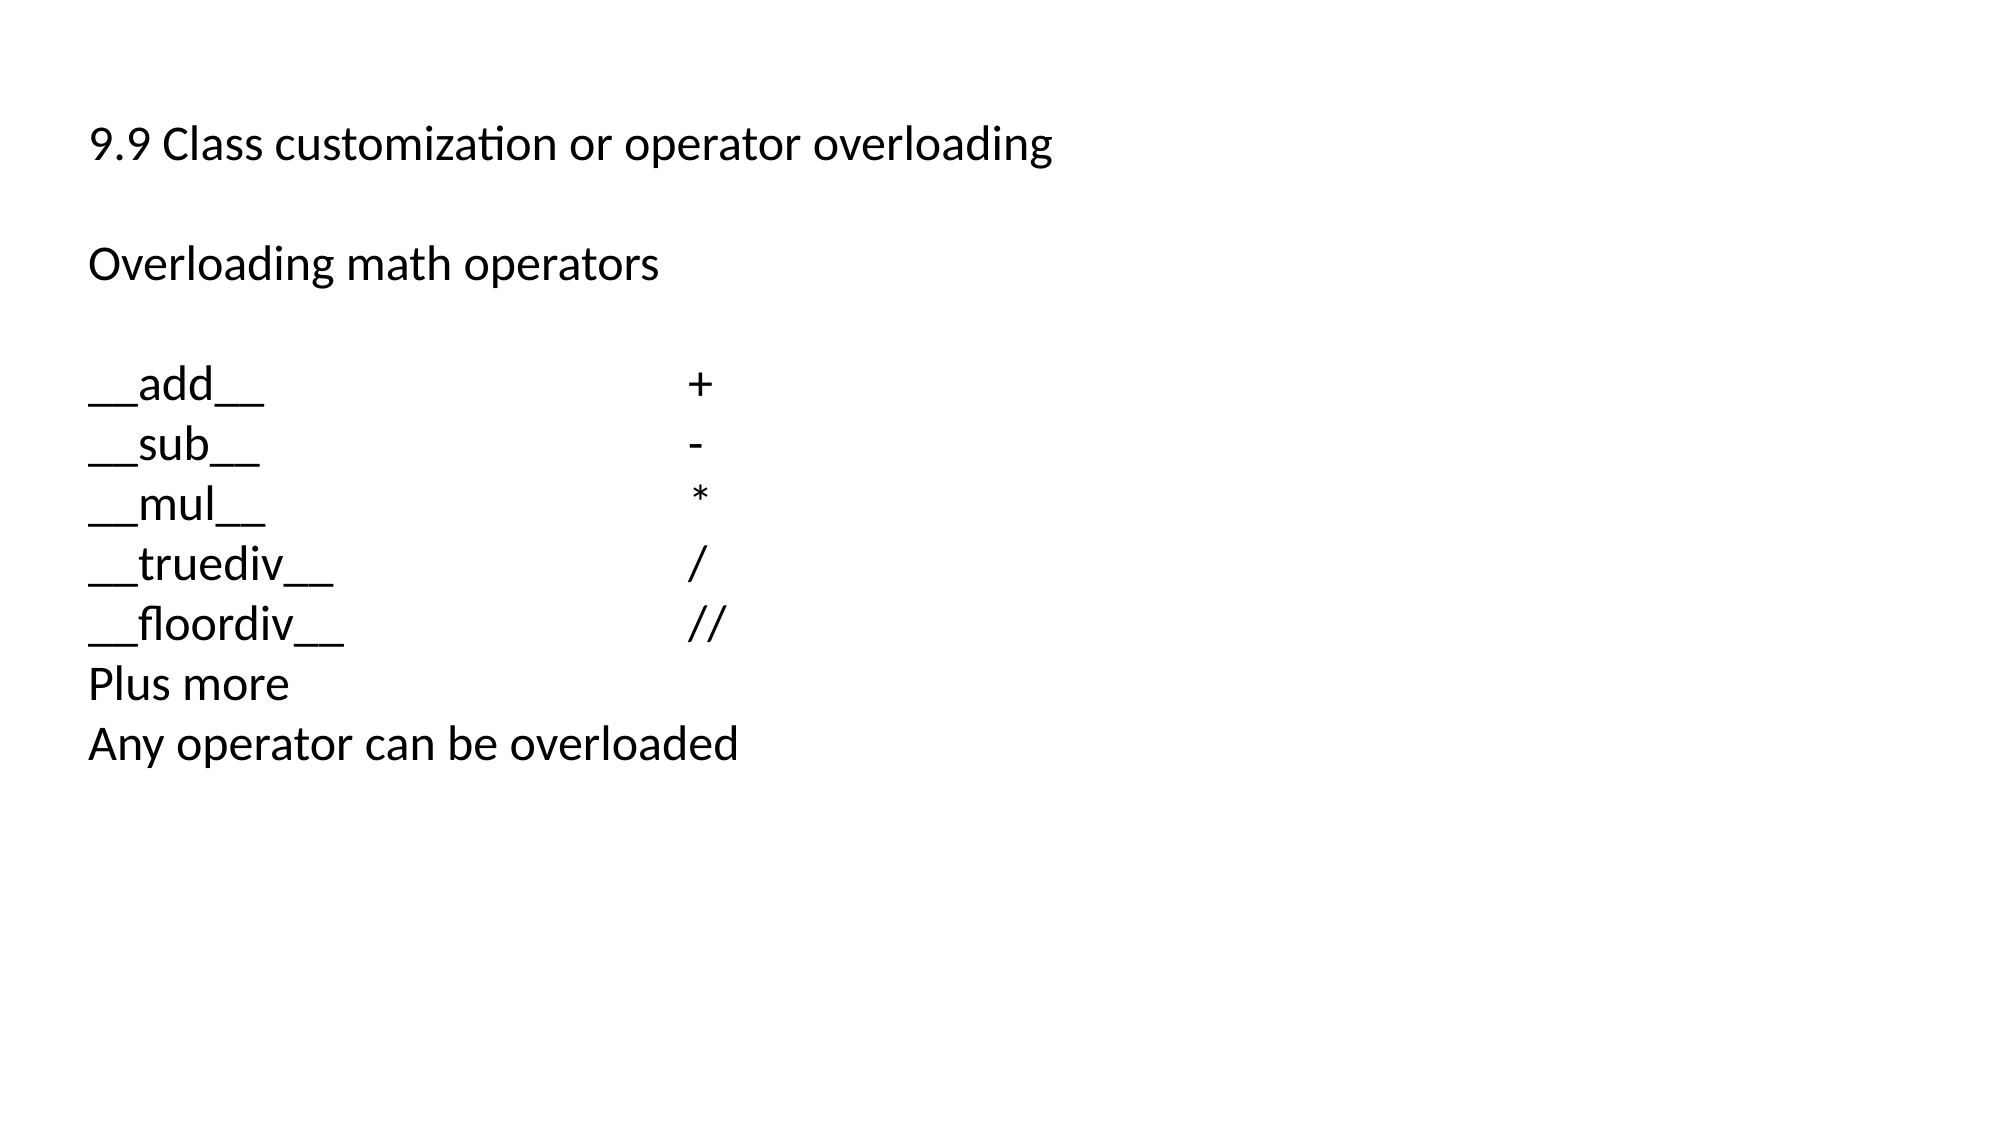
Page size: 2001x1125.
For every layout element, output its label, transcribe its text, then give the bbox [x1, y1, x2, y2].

text_box 9.9 Class customization or operator overloading Overloading math operators __add__ + __sub__ - __mul__ * __truediv__ / __floordiv__ // Plus more Any operator can be overloaded [73, 103, 1944, 778]
